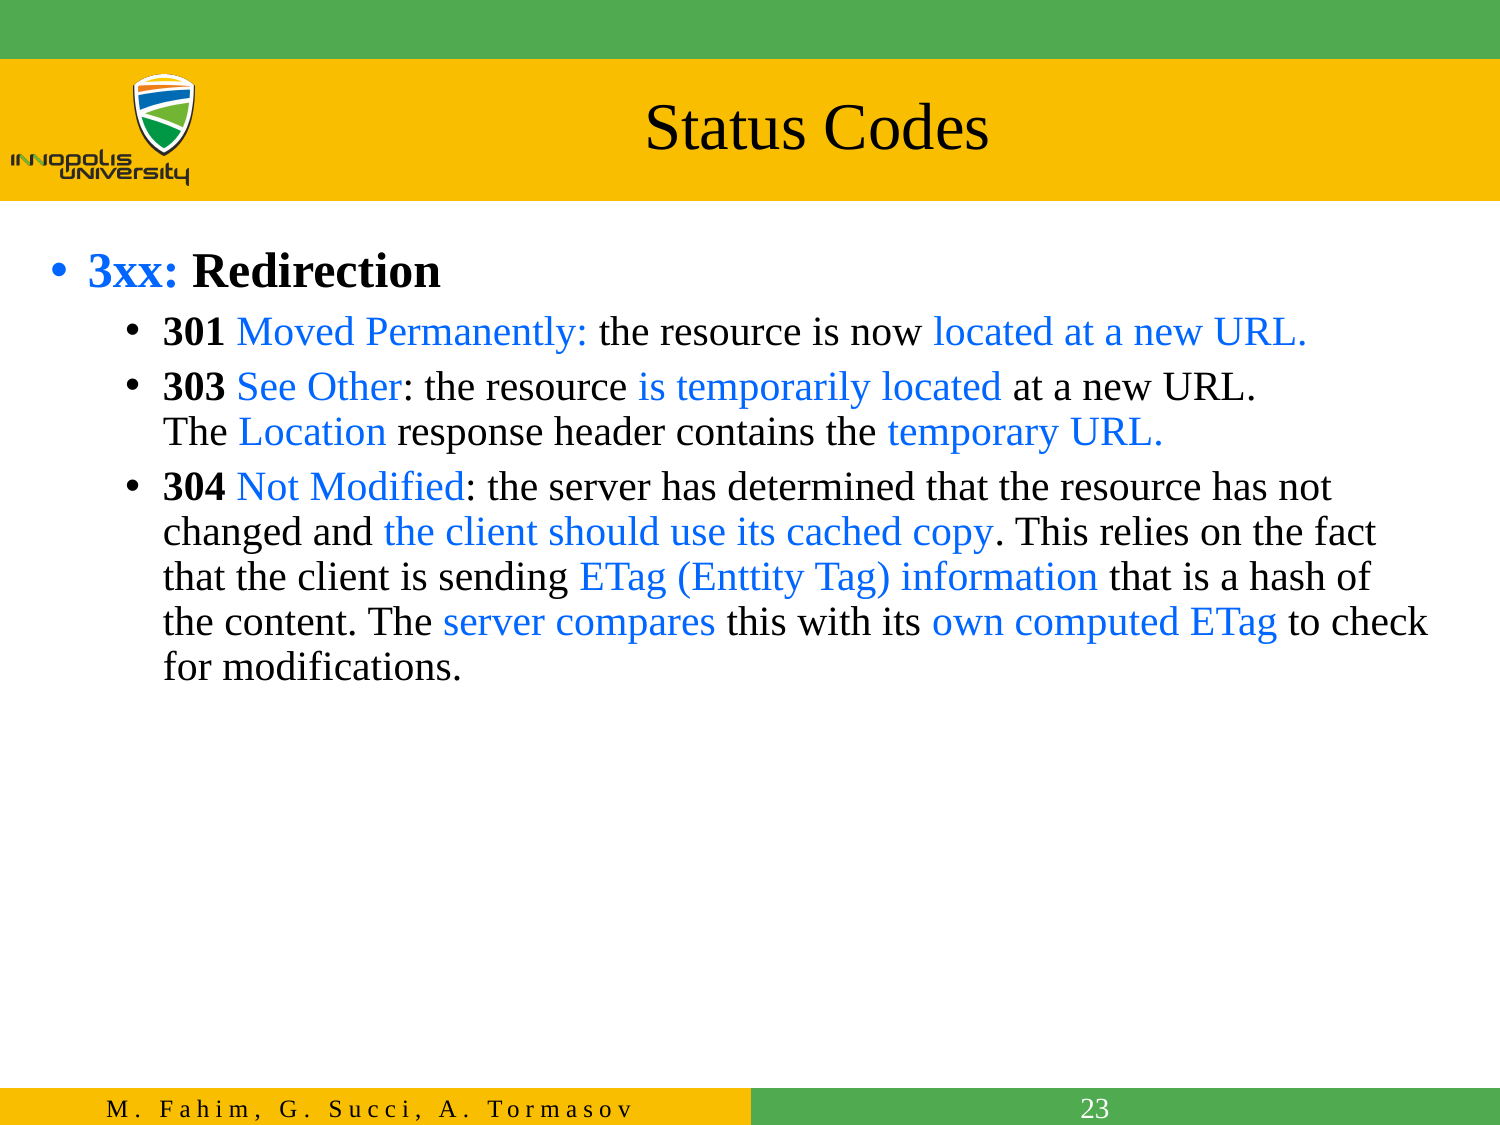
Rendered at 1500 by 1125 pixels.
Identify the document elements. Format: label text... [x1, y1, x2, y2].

title Status Codes [238, 58, 1397, 199]
picture [11, 74, 195, 186]
list 3xx: Redirection 301 Moved Permanently: the resource is now located at a new URL. 303 See Other: the resource is temporarily located at a new URL. The Location response header contains the temporary URL. 304 Not Modified: the server has determined that the resource has not changed and the client should use its cached copy. This relies on the fact that the client is sending ETag (Enttity Tag) information that is a hash of the content. The server compares this with its own computed ETag to check for modifications. [35, 237, 1449, 1051]
slide_number 23 [787, 1089, 1125, 1125]
